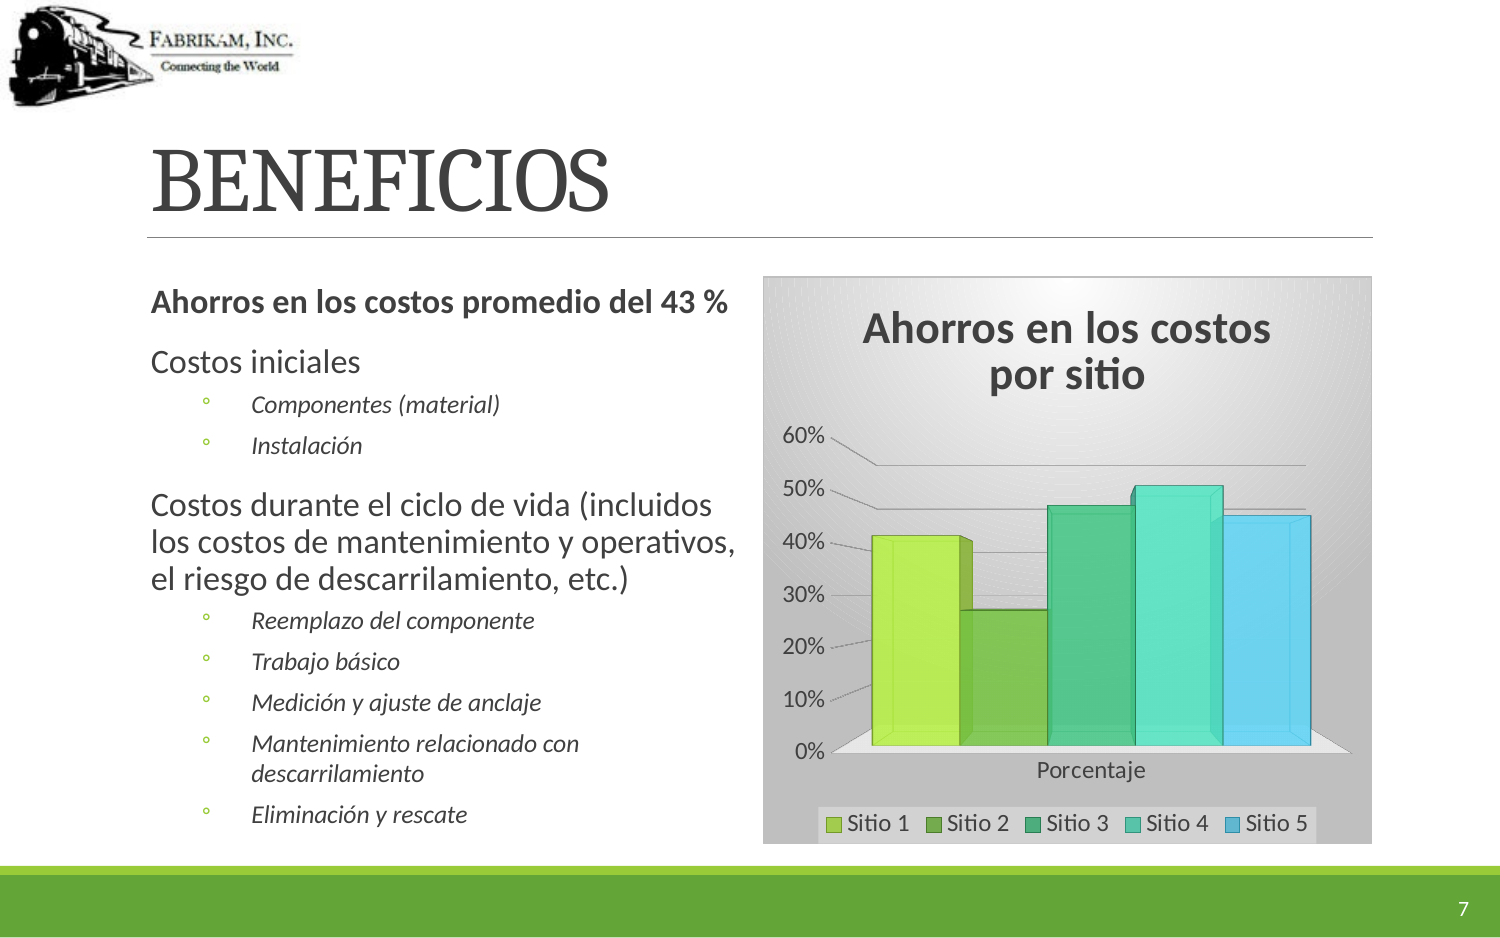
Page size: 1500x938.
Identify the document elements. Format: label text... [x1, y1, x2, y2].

chart [761, 275, 1373, 845]
title BENEFICIOS [135, 97, 1373, 238]
picture [0, 0, 302, 114]
list Ahorros en los costos promedio del 43 % Costos iniciales Componentes (material) Instalación Costos durante el ciclo de vida (incluidos los costos de mantenimiento y operativos, el riesgo de descarrilamiento, etc.) Reemplazo del componente Trabajo básico Medición y ajuste de anclaje Mantenimiento relacionado con descarrilamiento Eliminación y rescate [135, 276, 738, 845]
slide_number 7 [1334, 883, 1484, 933]
